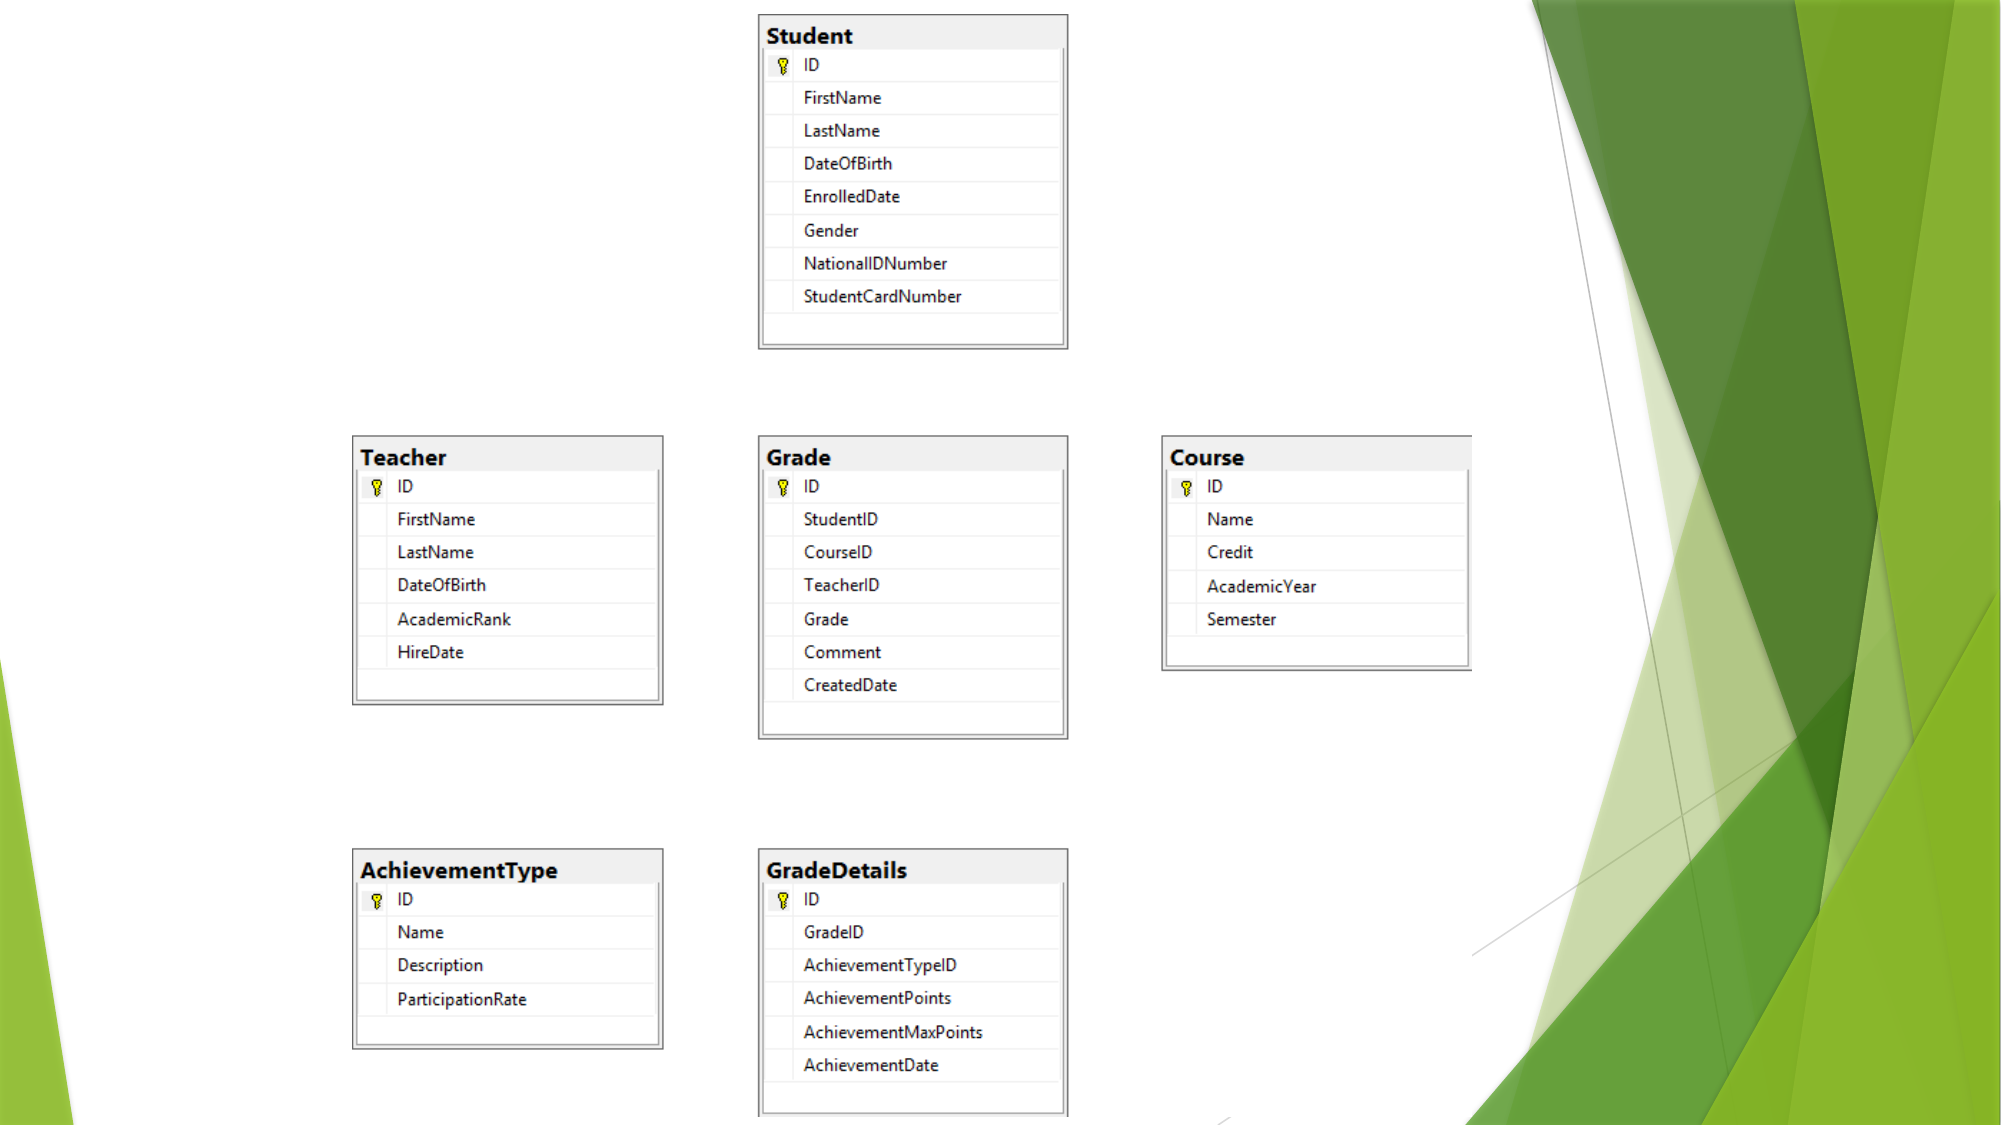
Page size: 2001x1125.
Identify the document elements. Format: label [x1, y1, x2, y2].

list [352, 13, 1472, 1118]
